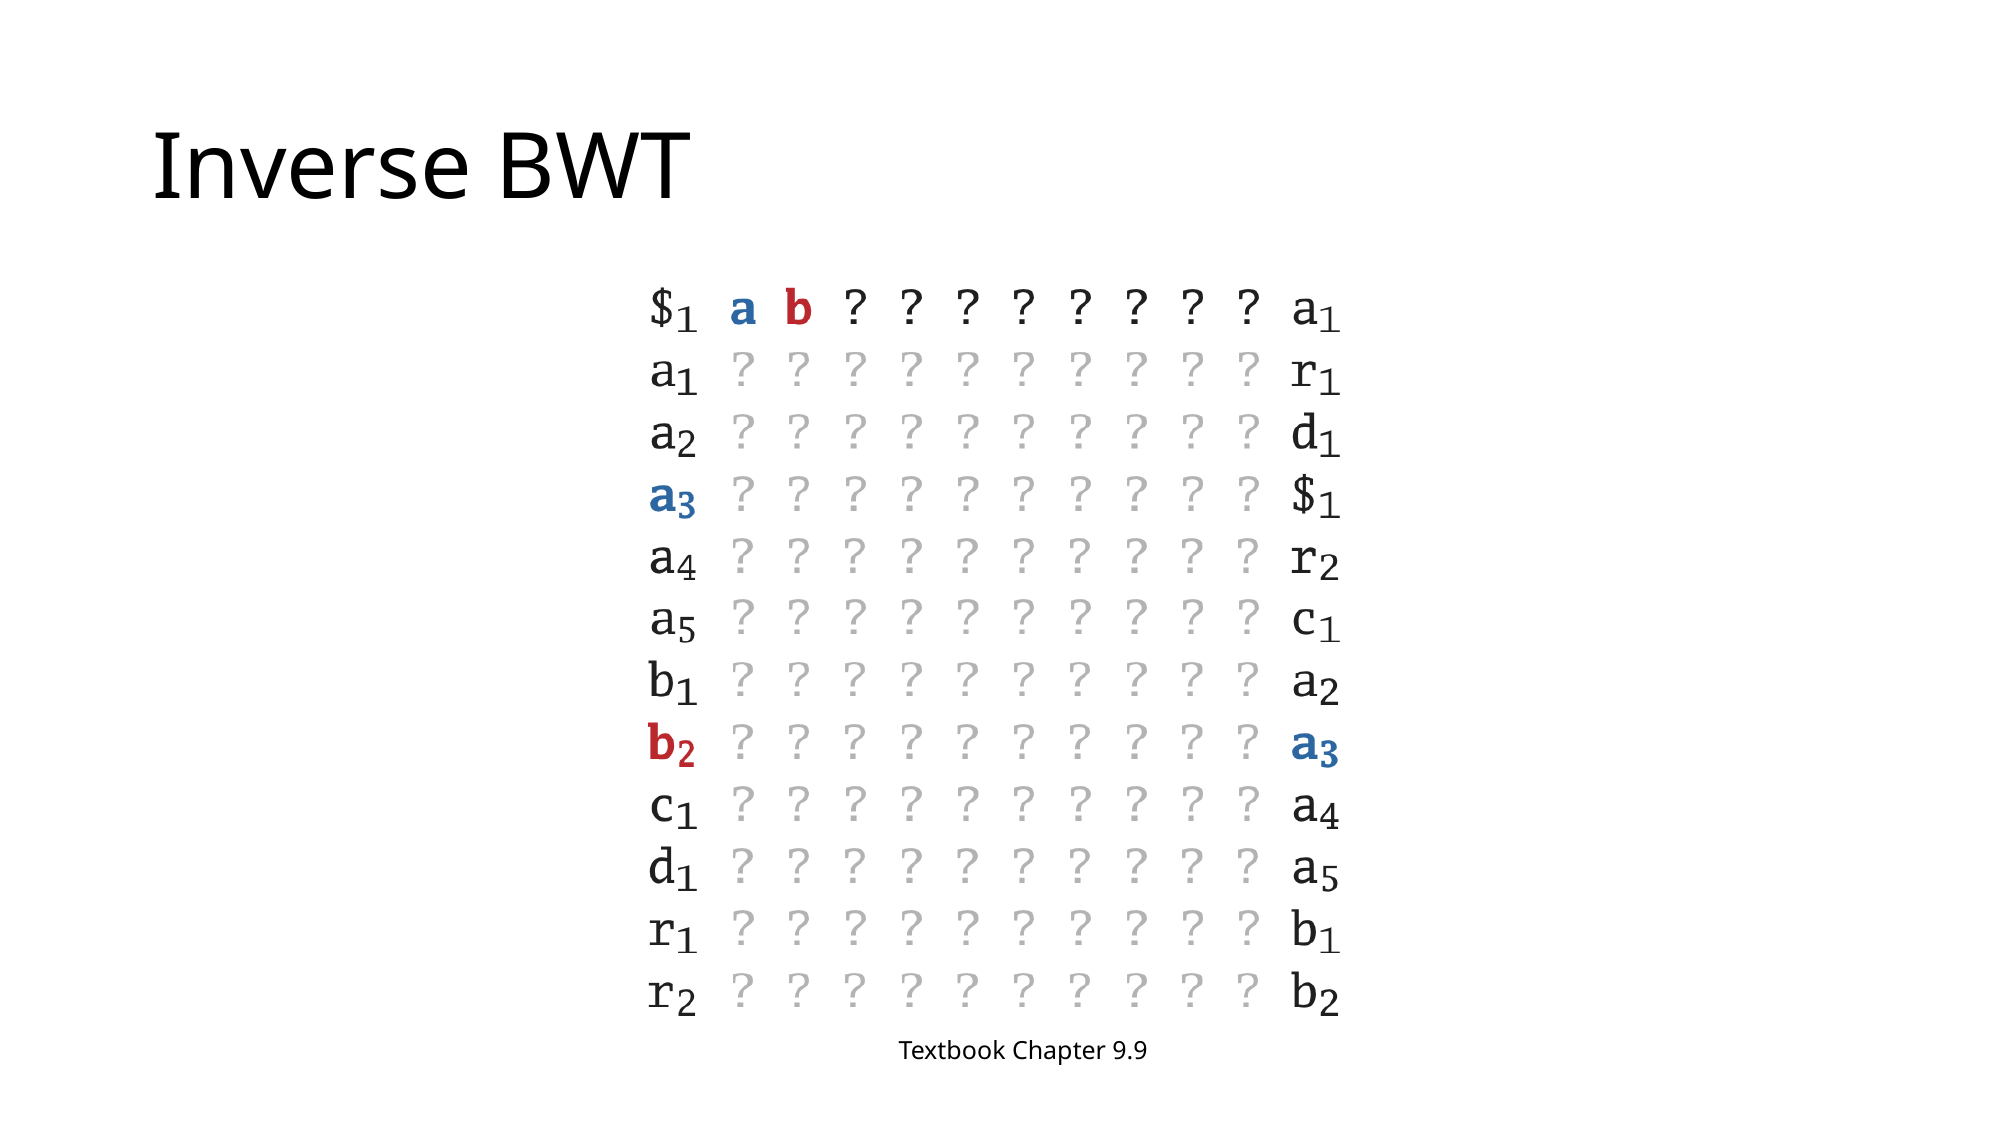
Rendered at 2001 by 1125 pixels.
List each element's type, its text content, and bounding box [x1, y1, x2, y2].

text_box Textbook Chapter 9.9 [883, 1027, 1505, 1073]
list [637, 277, 1363, 1028]
title Inverse BWT [137, 59, 1863, 278]
